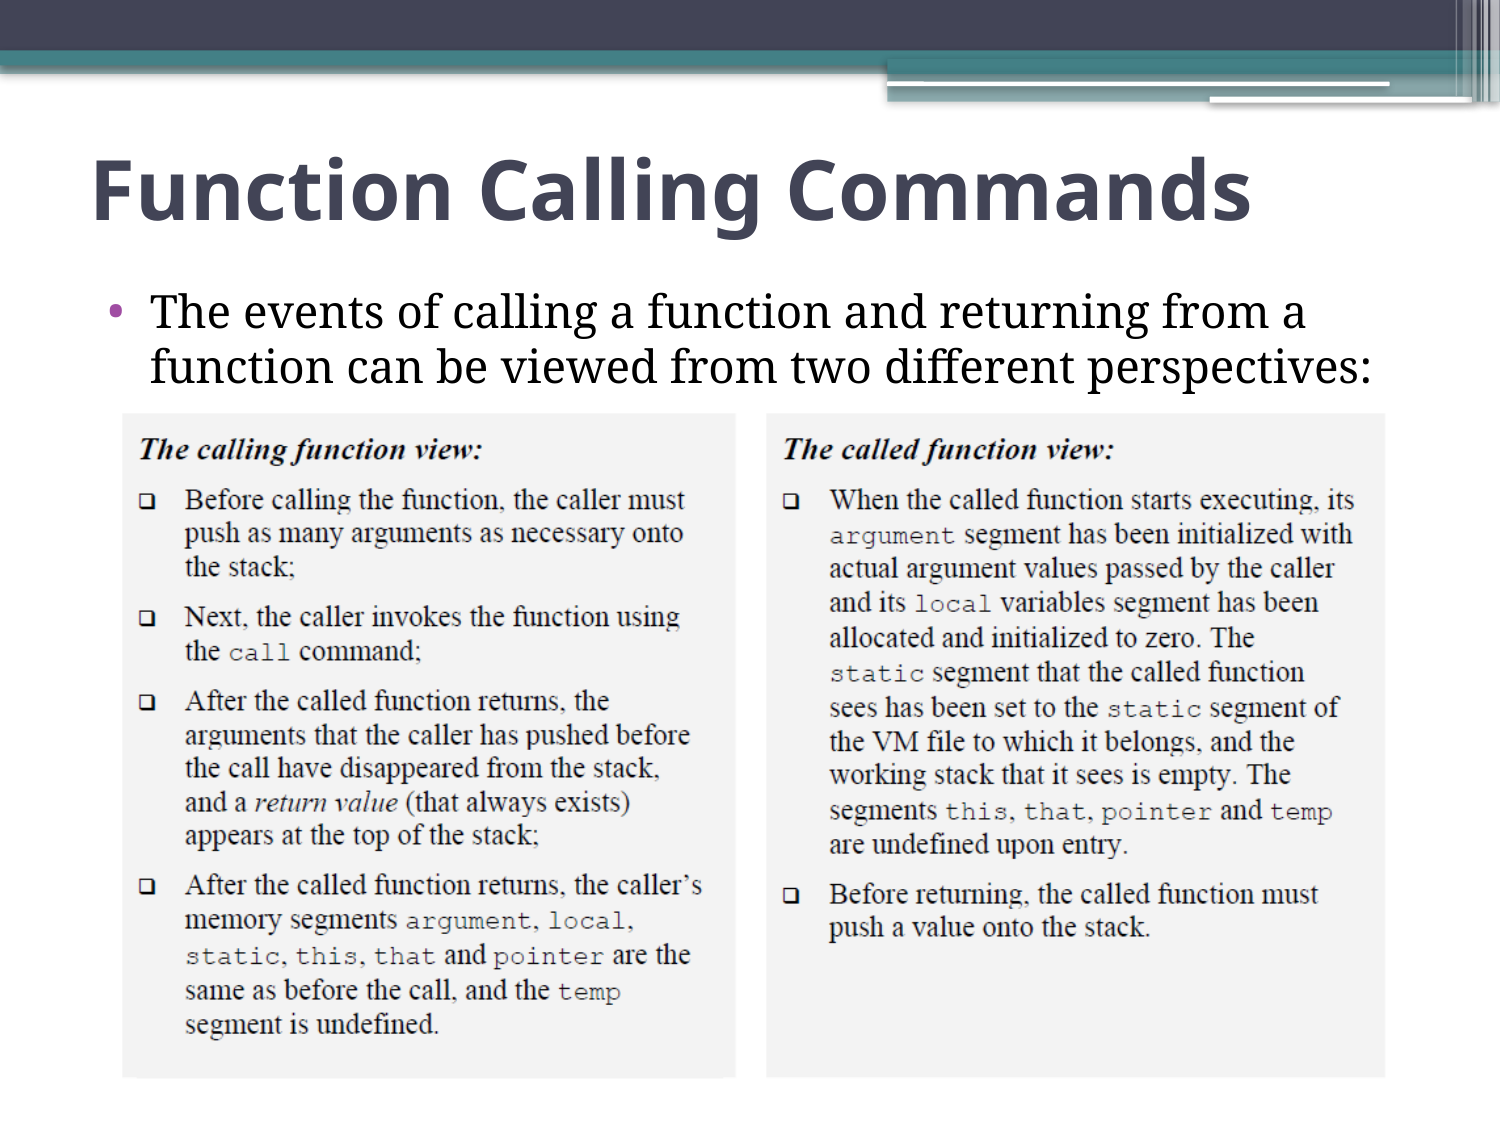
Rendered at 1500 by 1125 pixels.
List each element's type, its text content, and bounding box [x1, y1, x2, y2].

title Function Calling Commands [75, 99, 1425, 275]
picture [112, 399, 1401, 1097]
list The events of calling a function and returning from a function can be viewed from two different perspectives: [75, 275, 1425, 985]
